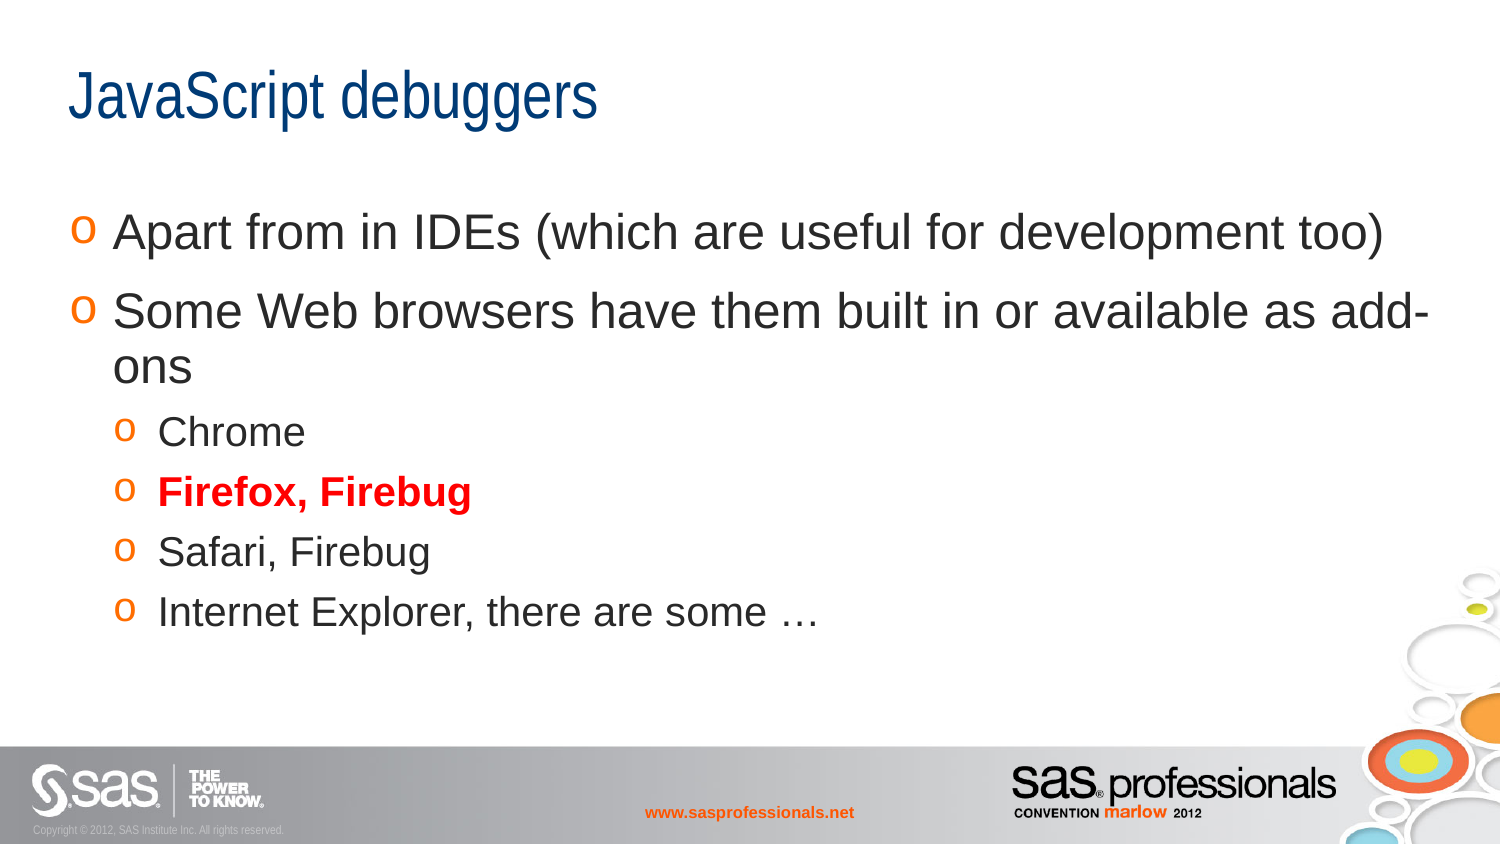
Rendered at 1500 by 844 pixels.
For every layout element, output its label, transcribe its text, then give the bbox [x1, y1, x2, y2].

picture [0, 0, 1500, 844]
list Apart from in IDEs (which are useful for development too) Some Web browsers have them built in or available as add-ons Chrome Firefox, Firebug Safari, Firebug Internet Explorer, there are some … [53, 199, 1452, 666]
title JavaScript debuggers [53, 57, 1452, 199]
